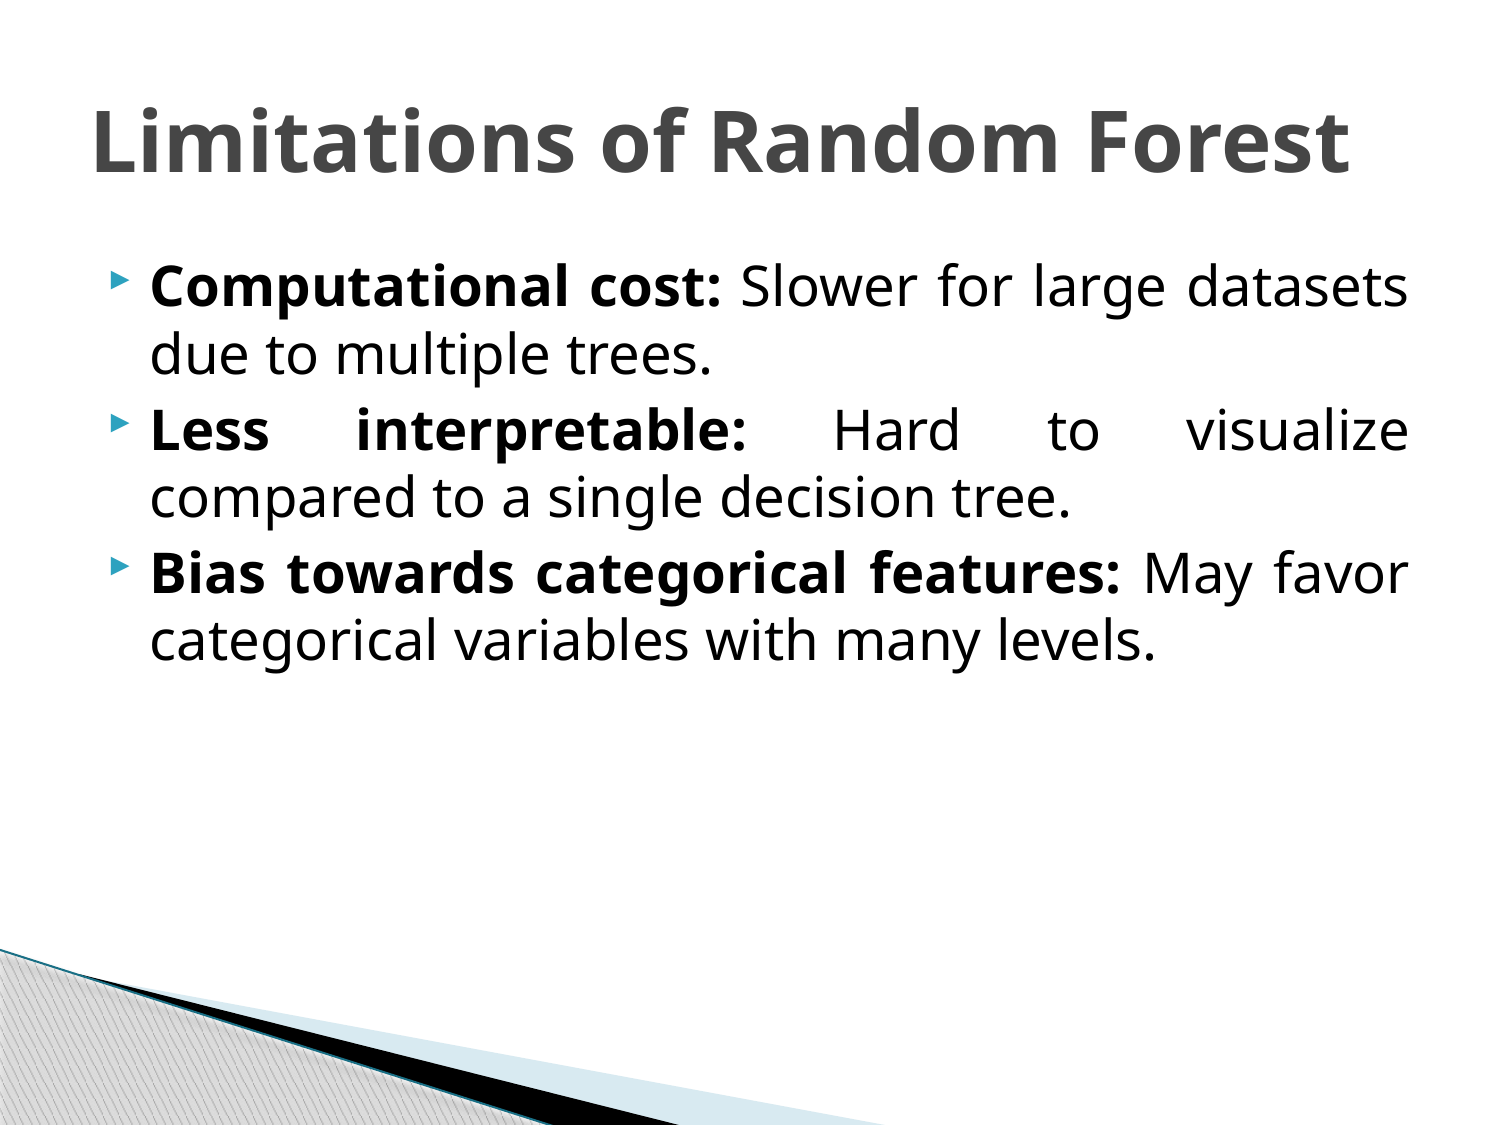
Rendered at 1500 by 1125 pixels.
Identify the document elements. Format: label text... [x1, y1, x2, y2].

list Computational cost: Slower for large datasets due to multiple trees. Less interpretable: Hard to visualize compared to a single decision tree. Bias towards categorical features: May favor categorical variables with many levels. [75, 243, 1425, 986]
title Limitations of Random Forest [75, 45, 1425, 233]
